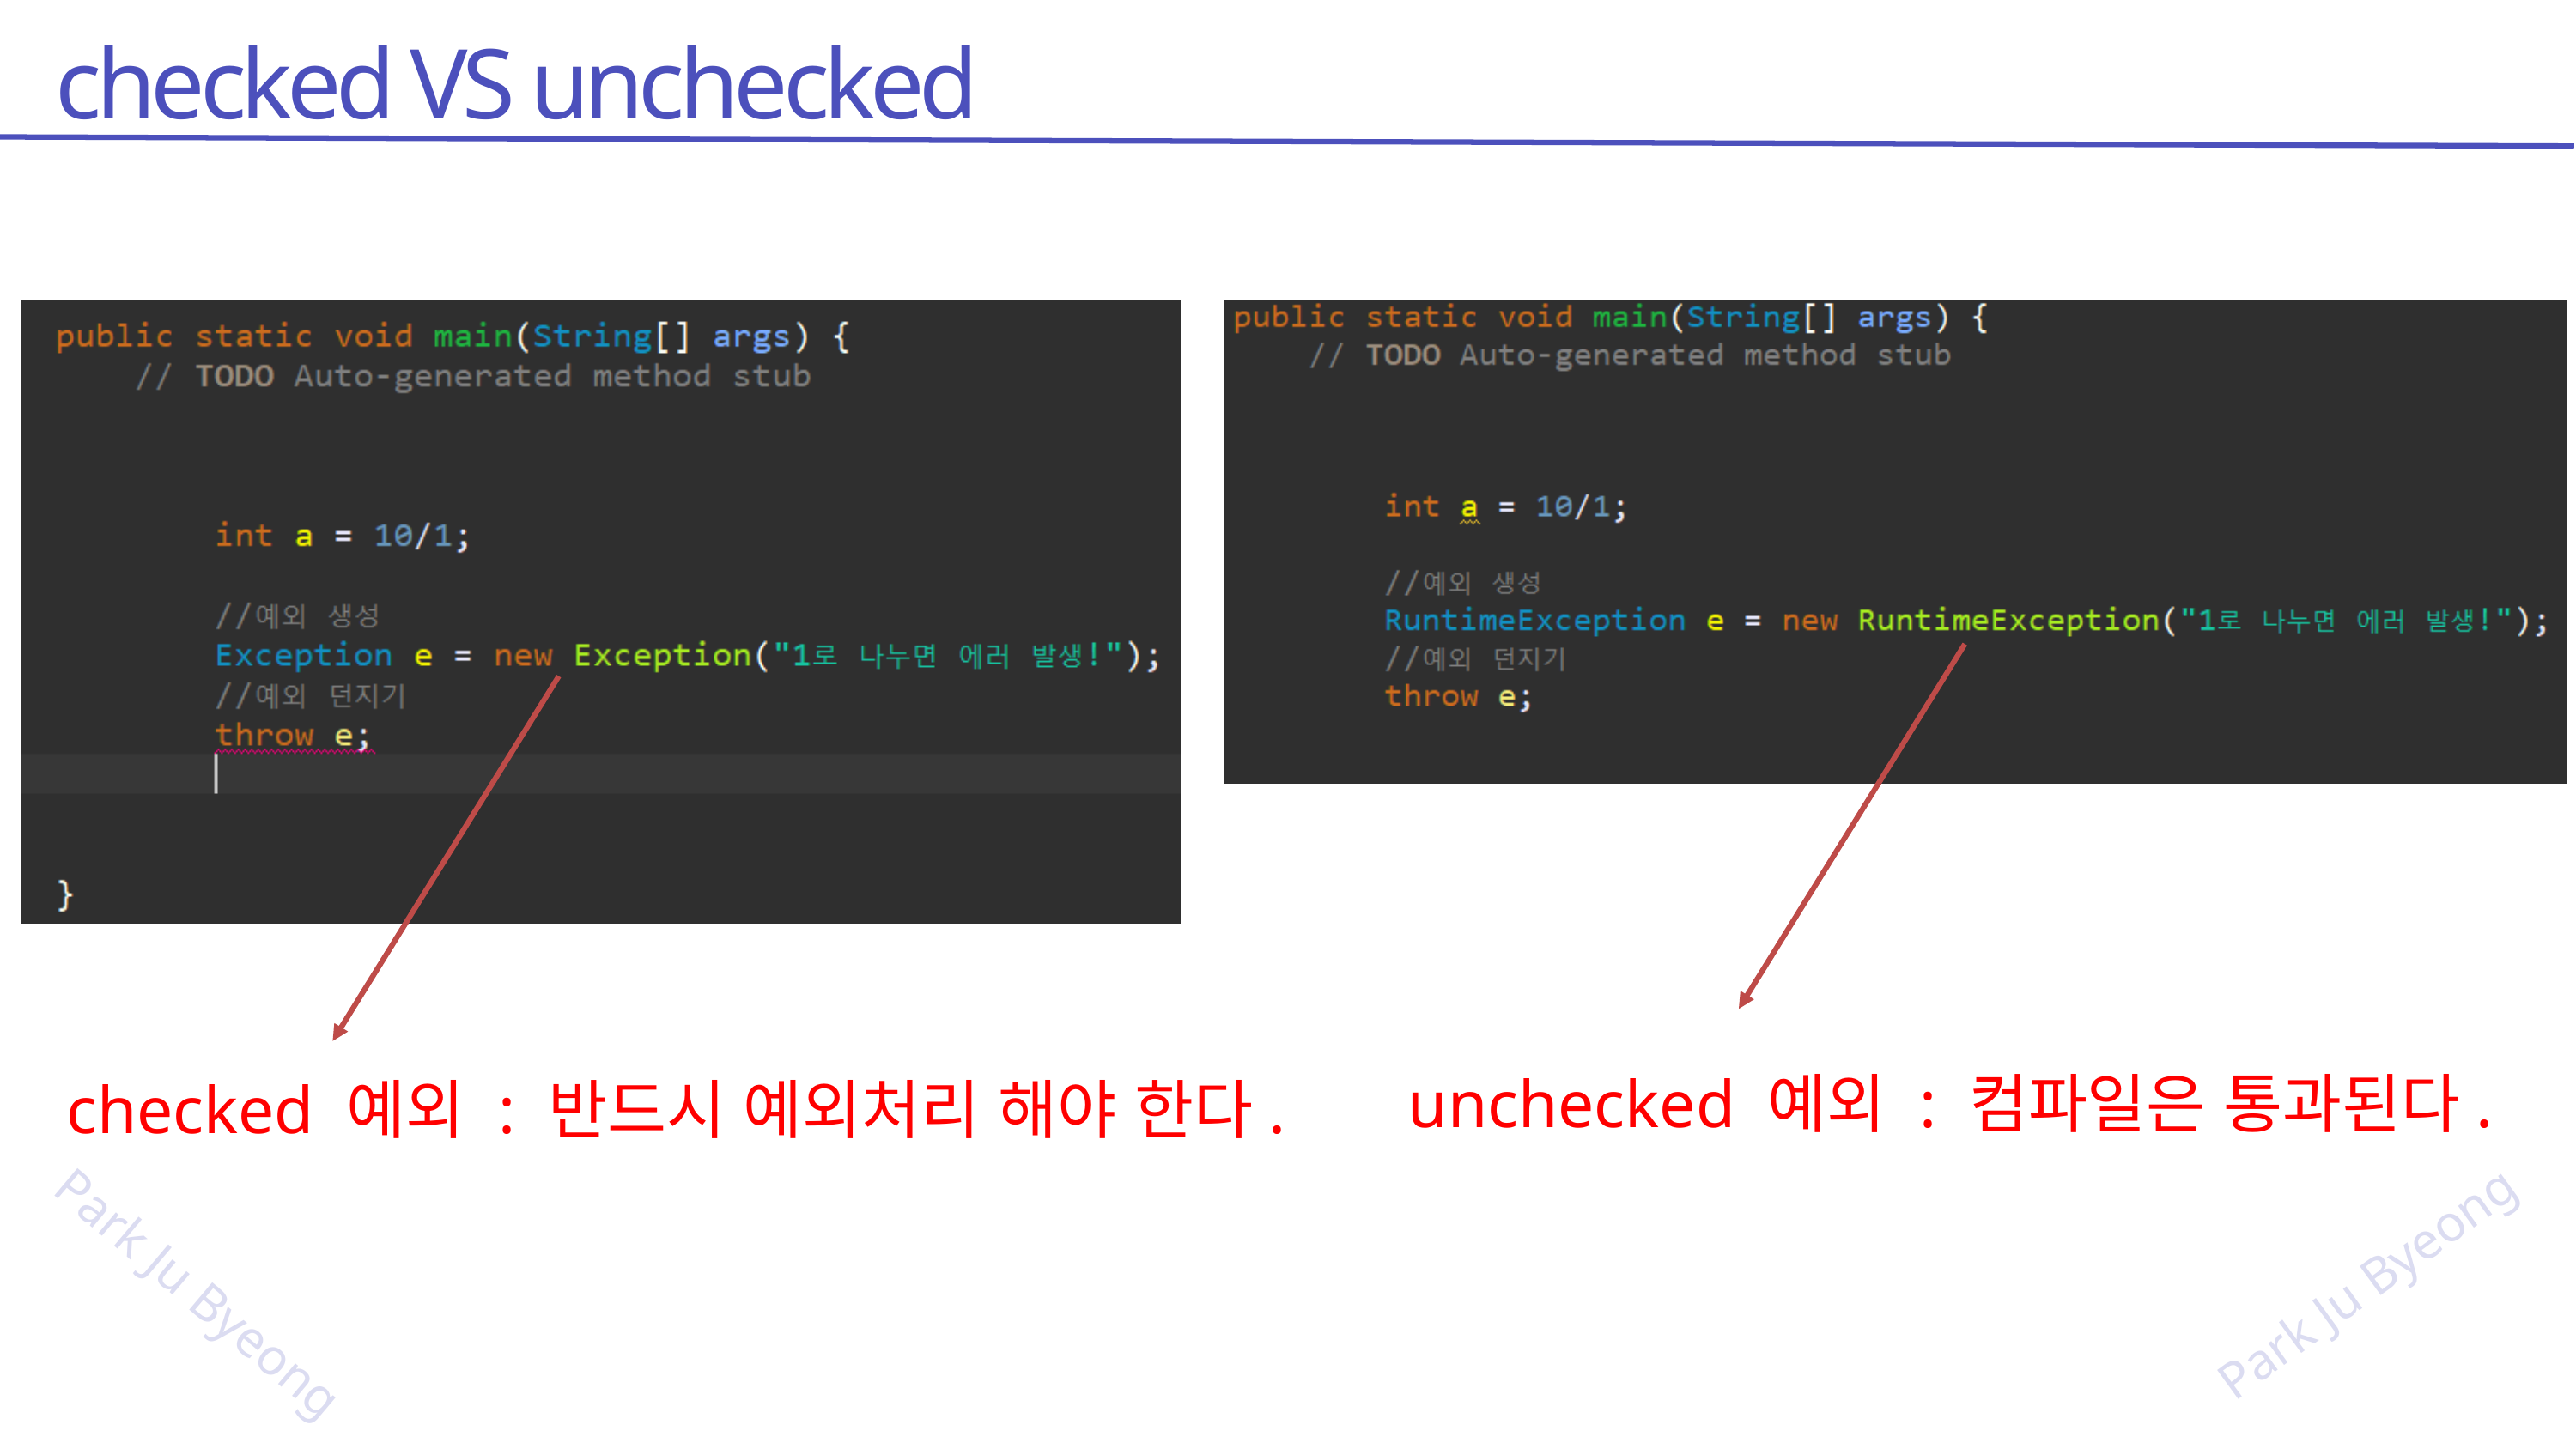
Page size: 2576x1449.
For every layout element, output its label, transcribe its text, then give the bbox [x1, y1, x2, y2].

picture [21, 300, 1182, 924]
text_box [0, 136, 2574, 147]
text_box checked VS unchecked [42, 15, 1514, 134]
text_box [1738, 643, 1965, 1009]
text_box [332, 676, 560, 1041]
text_box unchecked 예외 : 컴파일은 통과된다. [1394, 1057, 2555, 1148]
picture [1223, 300, 2567, 784]
text_box checked 예외 : 반드시 예외처리 해야 한다. [53, 1062, 1417, 1153]
